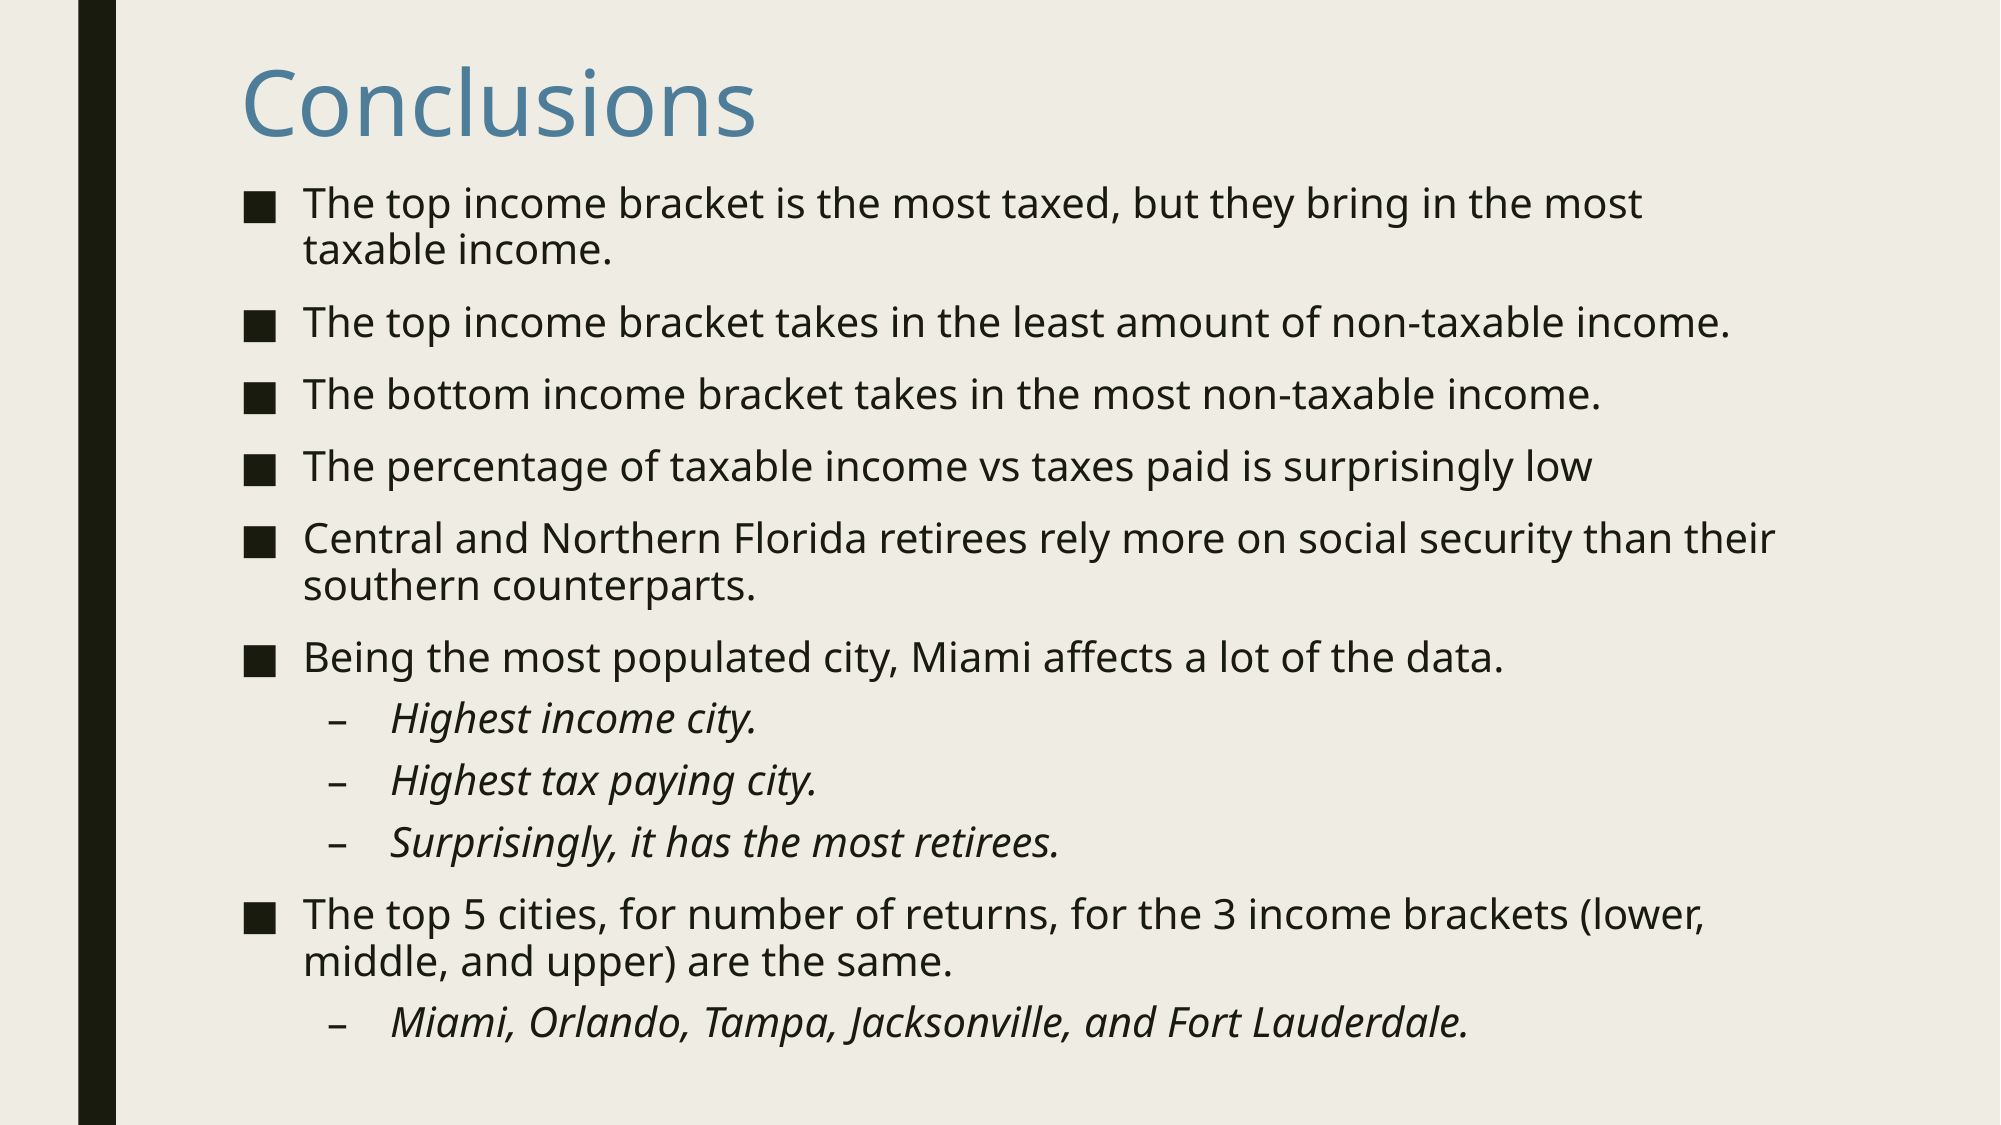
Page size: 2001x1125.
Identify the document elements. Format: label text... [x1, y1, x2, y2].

list The top income bracket is the most taxed, but they bring in the most taxable income. The top income bracket takes in the least amount of non-taxable income. The bottom income bracket takes in the most non-taxable income. The percentage of taxable income vs taxes paid is surprisingly low Central and Northern Florida retirees rely more on social security than their southern counterparts. Being the most populated city, Miami affects a lot of the data. Highest income city. Highest tax paying city. Surprisingly, it has the most retirees. The top 5 cities, for number of returns, for the 3 income brackets (lower, middle, and upper) are the same. Miami, Orlando, Tampa, Jacksonville, and Fort Lauderdale. [225, 172, 1800, 1074]
title Conclusions [225, 51, 1800, 172]
